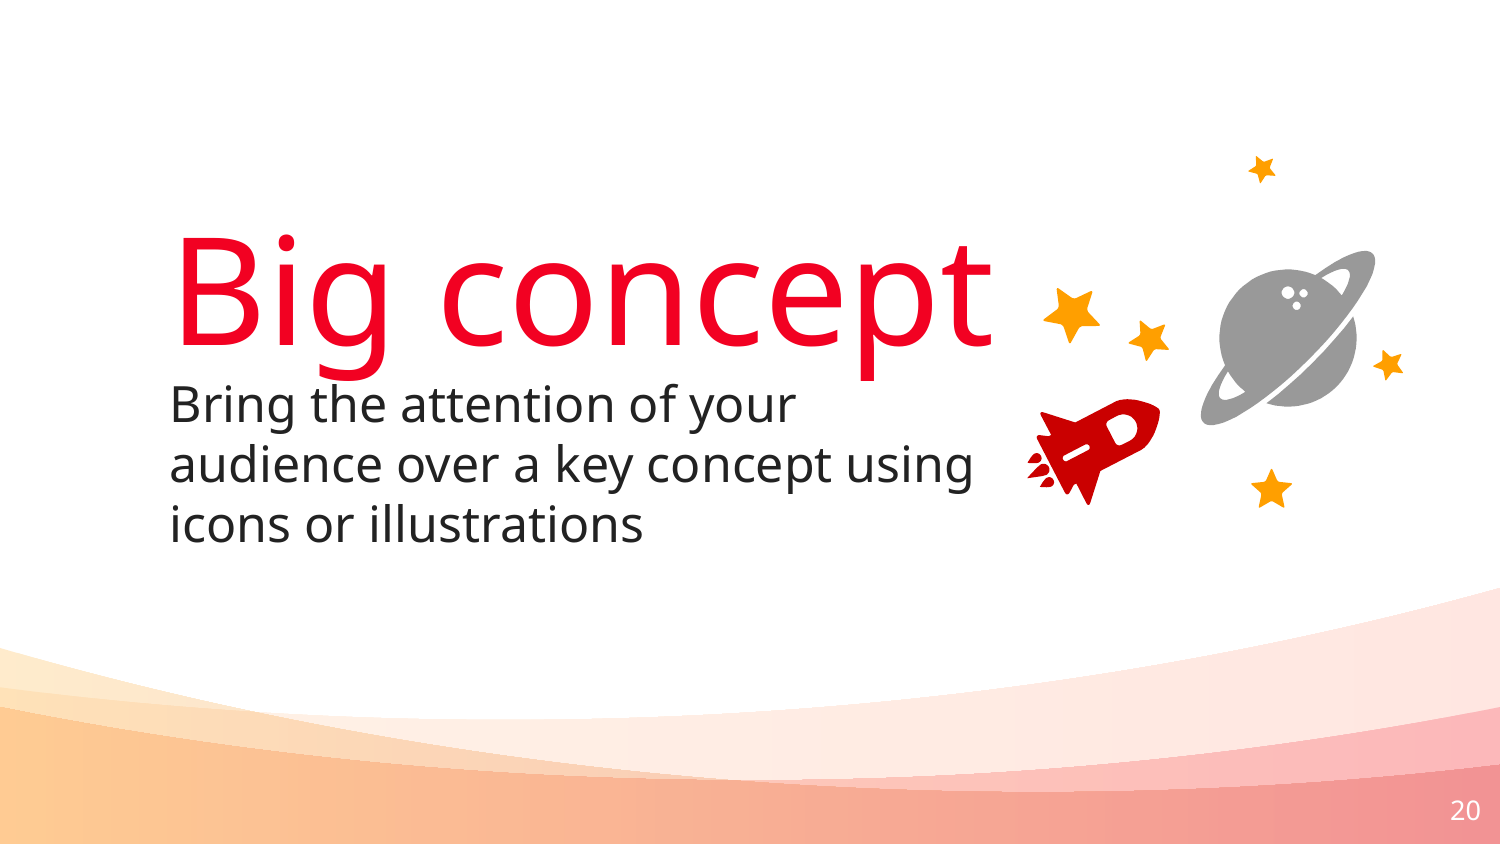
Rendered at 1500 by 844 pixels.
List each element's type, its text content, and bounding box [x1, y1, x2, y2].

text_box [1032, 387, 1149, 504]
text_box [1128, 320, 1169, 361]
text_box [1043, 288, 1100, 344]
text_box [1248, 156, 1276, 184]
text_box [1380, 350, 1403, 381]
title Big concept [169, 184, 1012, 372]
text_box [1251, 468, 1292, 508]
slide_number 20 [1391, 779, 1482, 844]
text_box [1200, 250, 1376, 426]
subtitle Bring the attention of your audience over a key concept using icons or illustrations [169, 372, 1012, 501]
